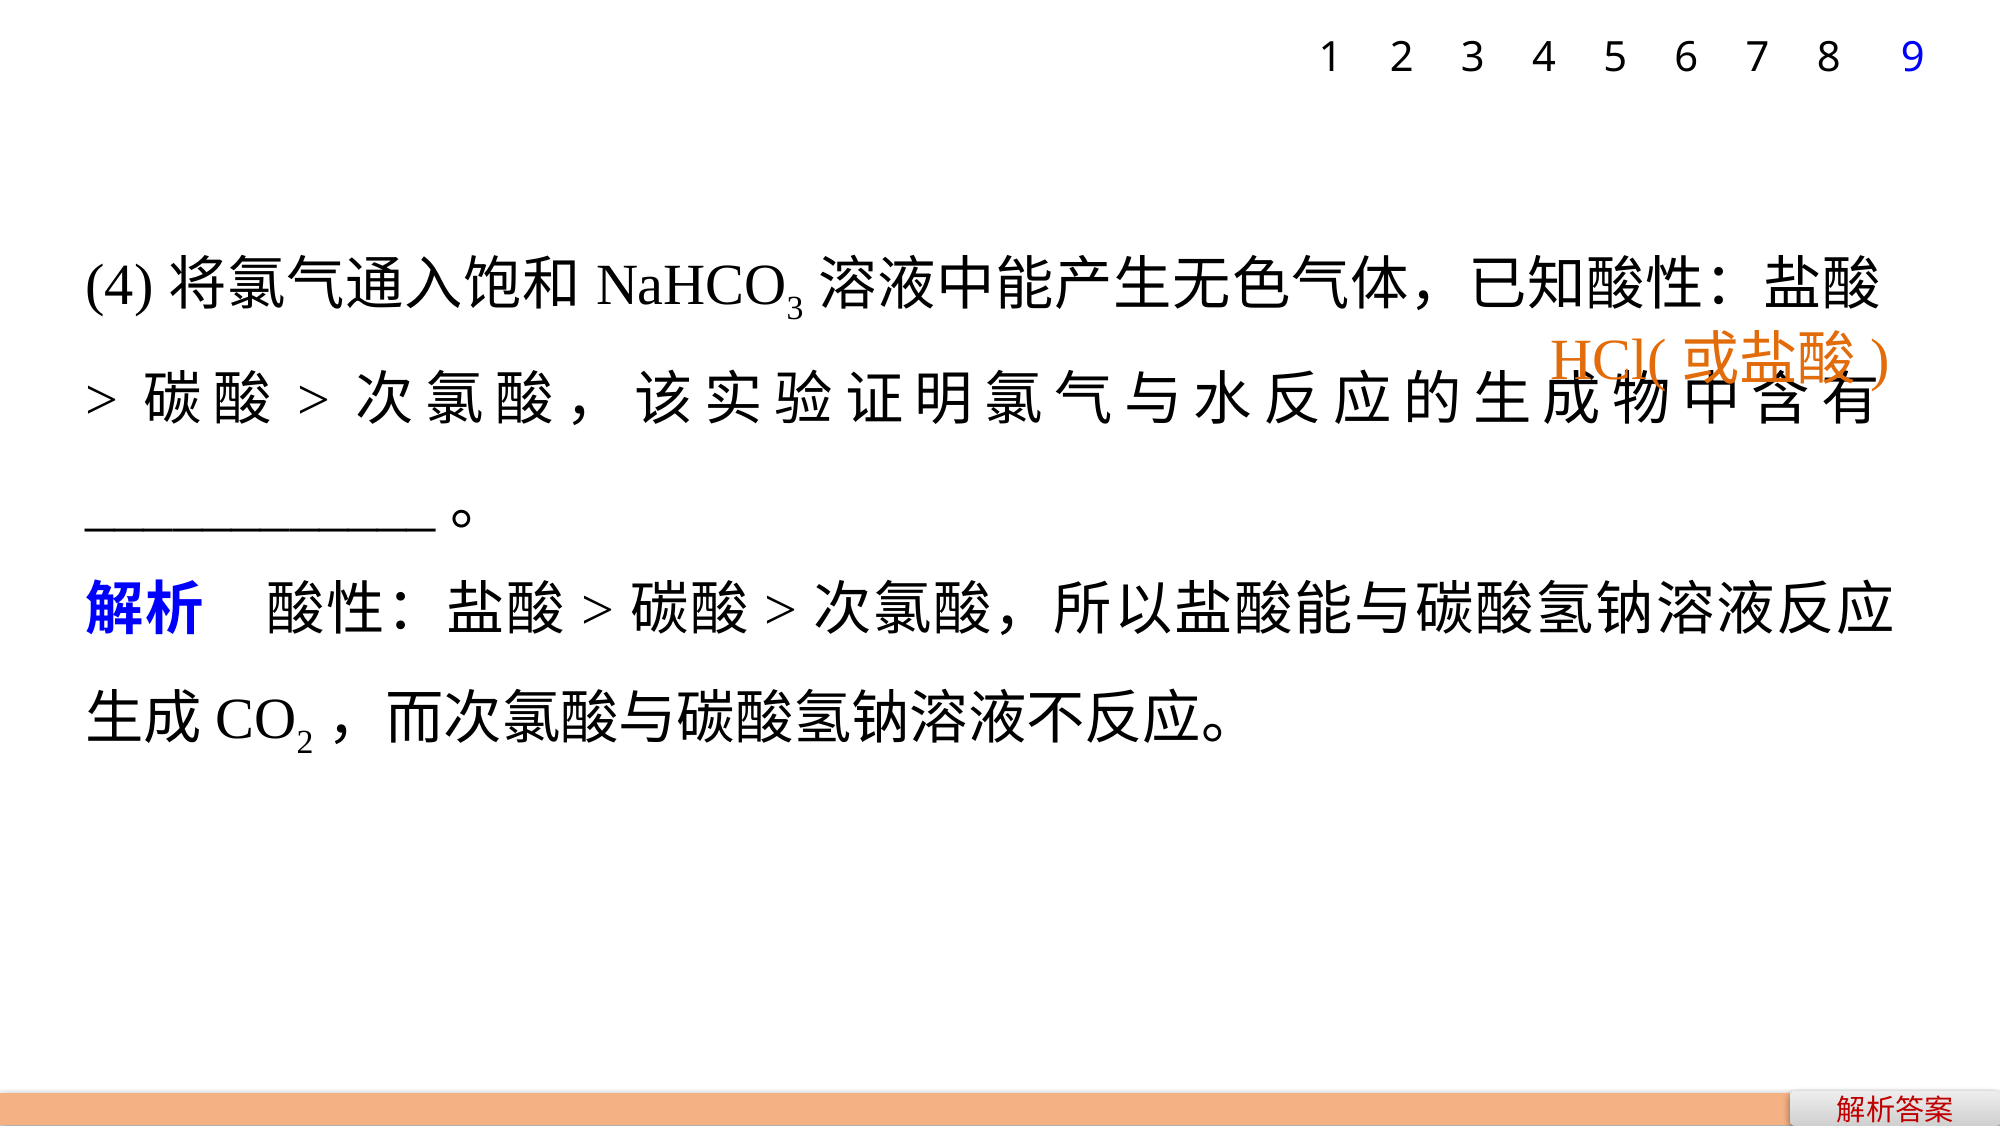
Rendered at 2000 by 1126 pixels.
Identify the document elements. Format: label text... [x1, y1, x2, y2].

text_box 4 [1517, 7, 1577, 102]
text_box 解析答案 [1788, 1089, 2000, 1126]
text_box 2 [1374, 7, 1434, 102]
text_box 5 [1588, 7, 1648, 102]
text_box (4)将氯气通入饱和NaHCO3溶液中能产生无色气体，已知酸性：盐酸>碳酸>次氯酸，该实验证明氯气与水反应的生成物中含有____________。 解析 酸性：盐酸>碳酸>次氯酸，所以盐酸能与碳酸氢钠溶液反应生成CO2，而次氯酸与碳酸氢钠溶液不反应。 [65, 196, 1915, 771]
text_box 1 [1303, 7, 1363, 102]
text_box 8 [1801, 7, 1861, 102]
text_box HCl(或盐酸) [1536, 313, 1905, 399]
text_box 6 [1659, 7, 1719, 102]
text_box 7 [1730, 7, 1790, 102]
text_box 9 [1872, 7, 1945, 102]
text_box 3 [1445, 7, 1505, 102]
text_box [0, 1092, 1787, 1126]
